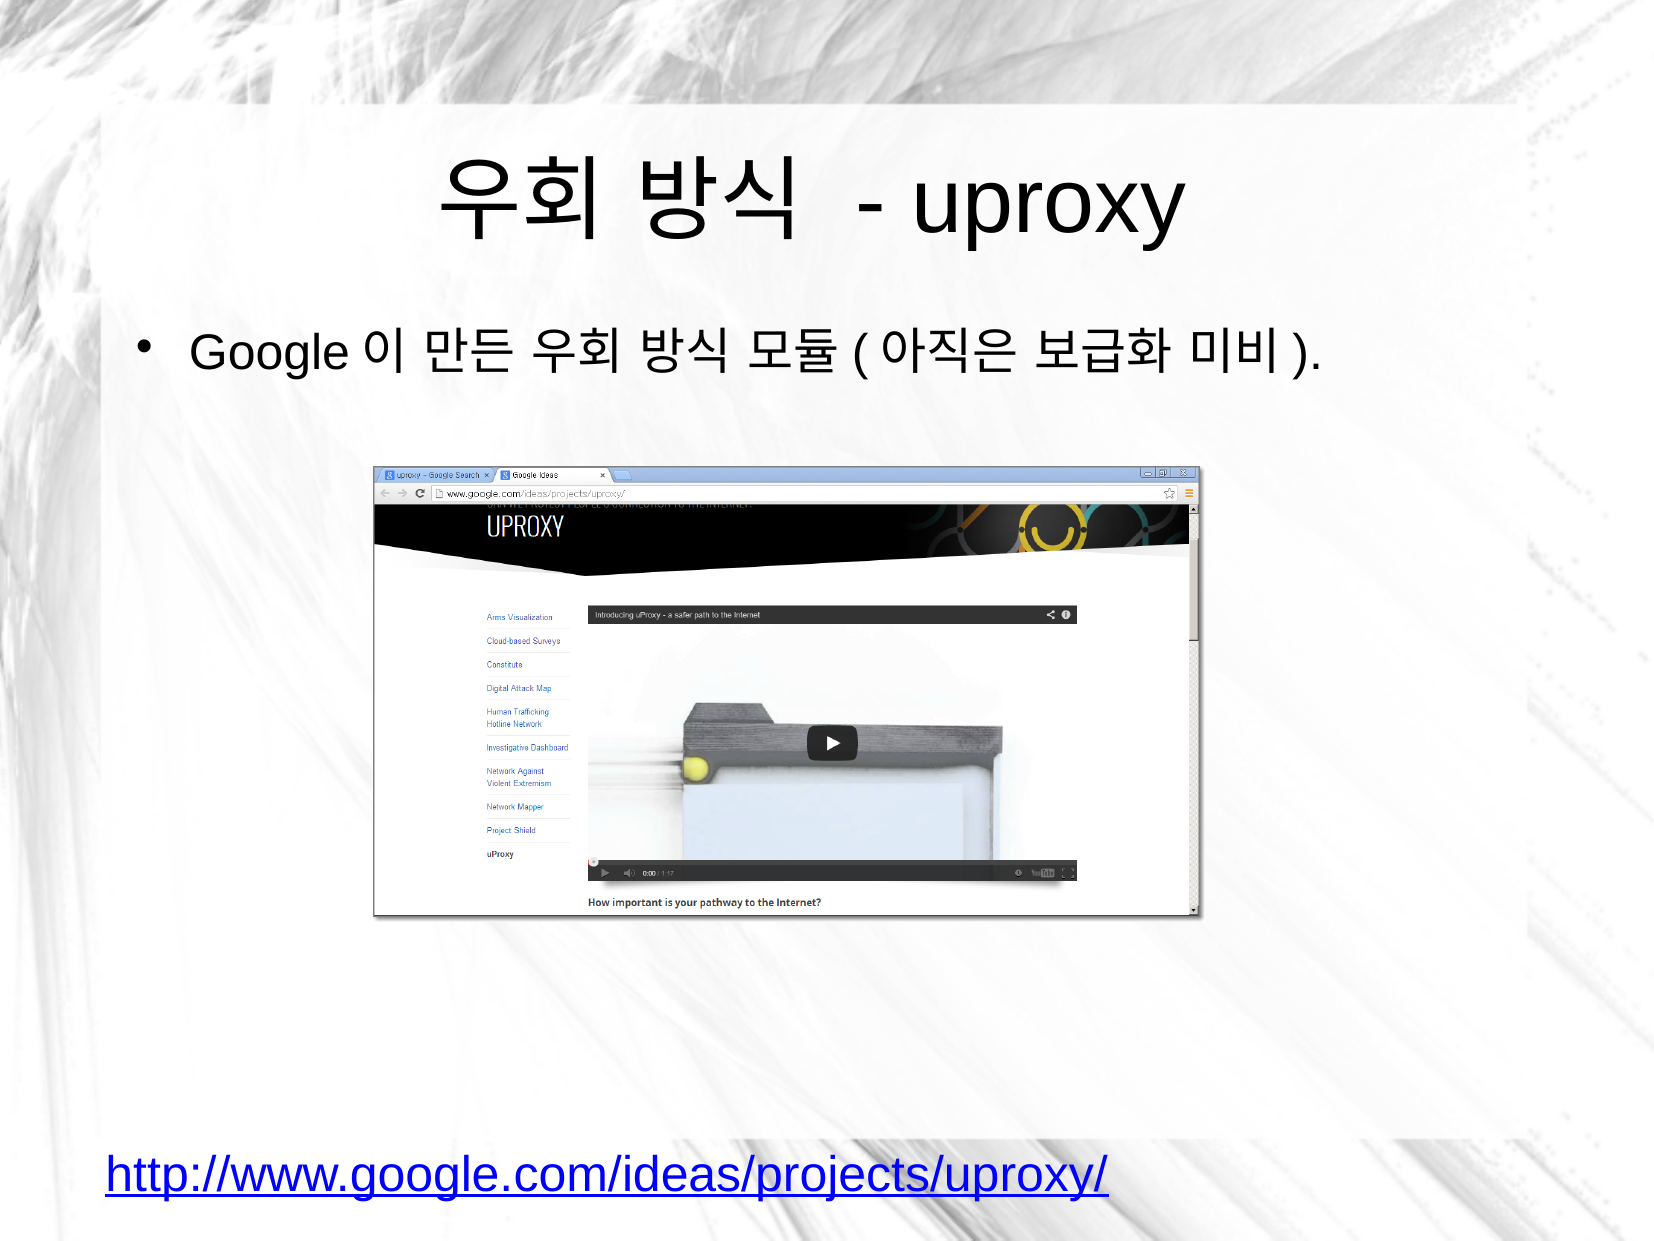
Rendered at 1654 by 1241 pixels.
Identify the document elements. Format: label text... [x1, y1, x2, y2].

picture [0, 0, 1654, 1241]
text_box Google이 만든 우회 방식 모듈(아직은 보급화 미비). [118, 319, 1571, 945]
text_box http://www.google.com/ideas/projects/uproxy/ [90, 1134, 1583, 1205]
text_box 우회 방식 - uproxy [118, 112, 1506, 280]
